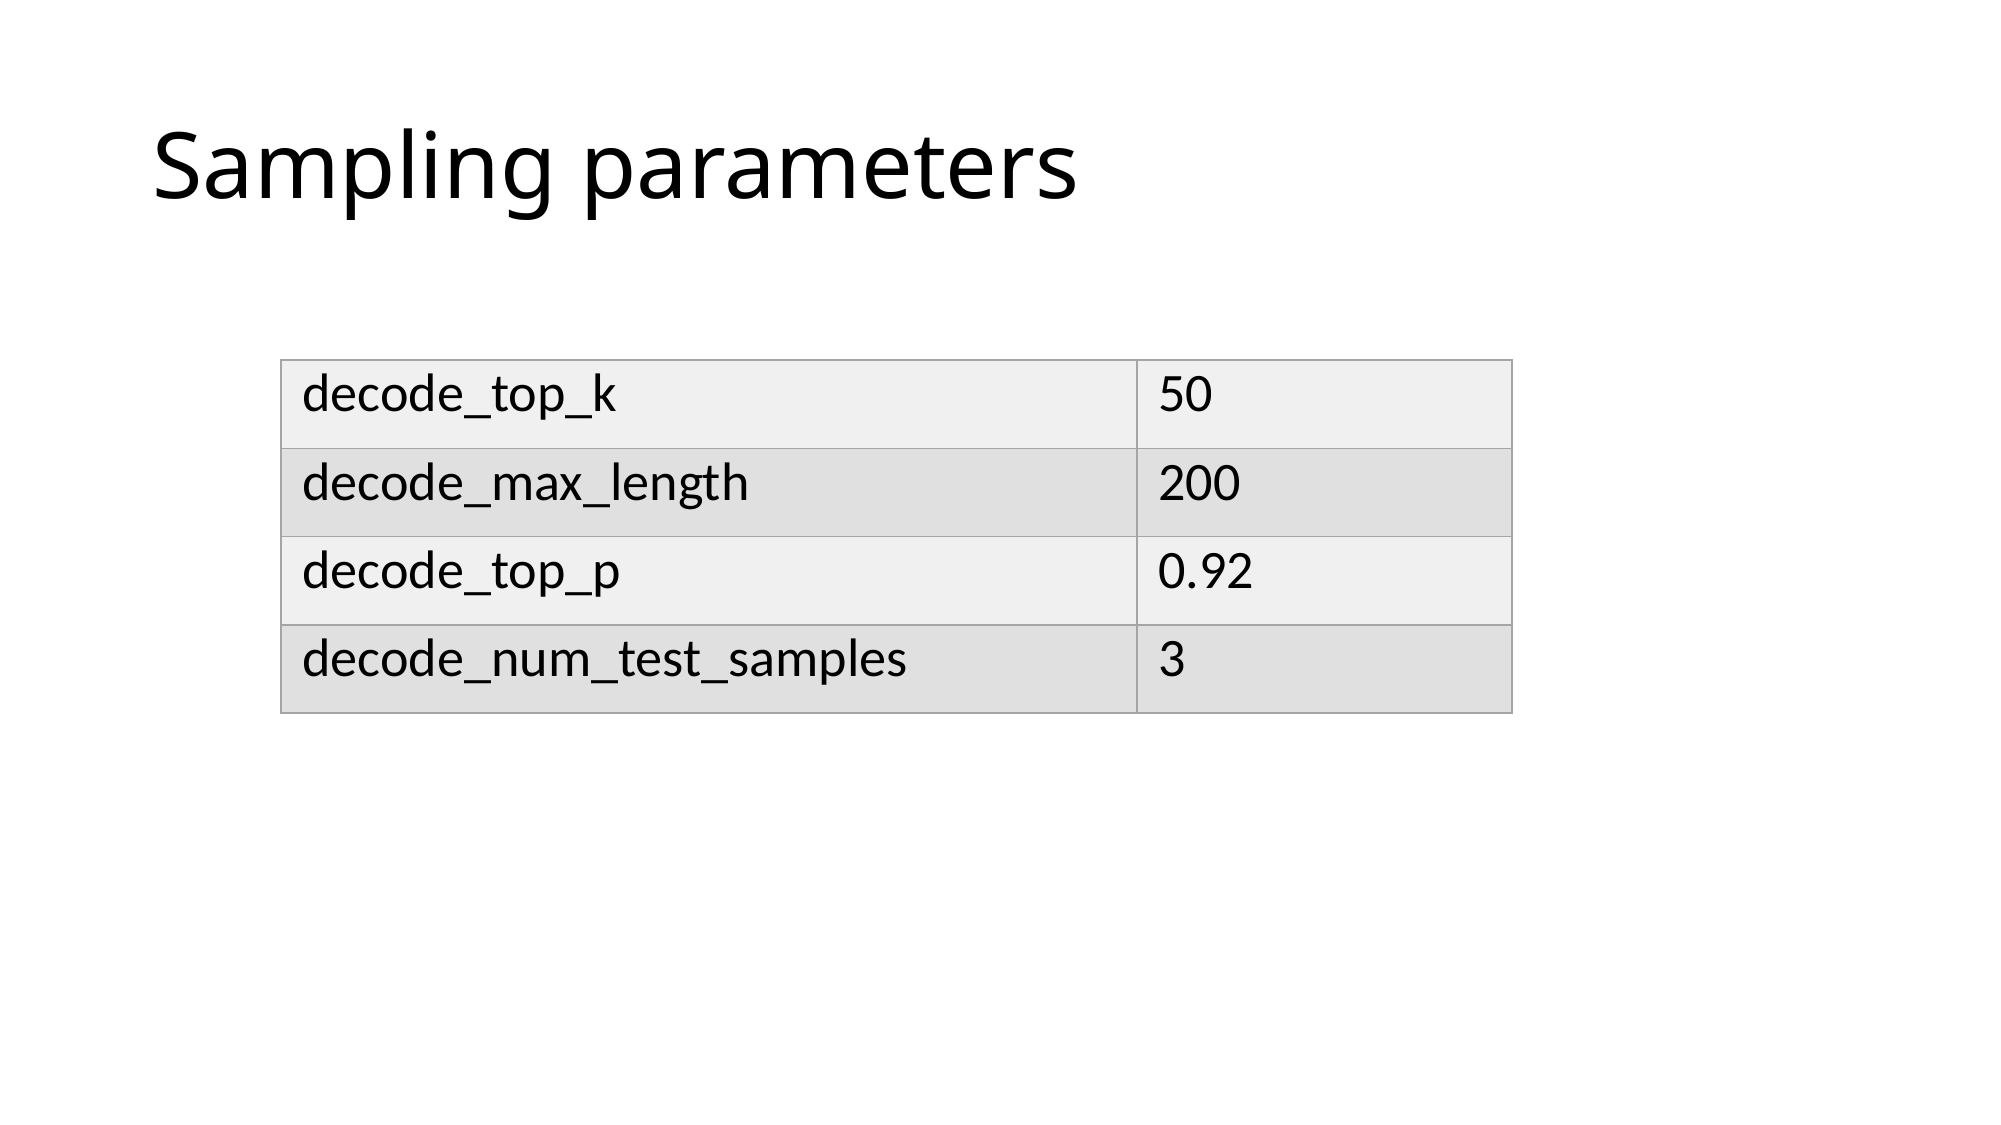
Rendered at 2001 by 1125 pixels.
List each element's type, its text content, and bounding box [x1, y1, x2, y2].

table_cell decode_top_p [282, 537, 1136, 624]
table_cell 200 [1138, 449, 1511, 536]
table_header decode_top_k [282, 361, 1136, 448]
table_cell 3 [1138, 626, 1511, 712]
table_cell 0.92 [1138, 537, 1511, 624]
title Sampling parameters [137, 59, 1863, 278]
table_cell decode_max_length [282, 449, 1136, 536]
table_header 50 [1138, 361, 1511, 448]
table_cell decode_num_test_samples [282, 626, 1136, 712]
